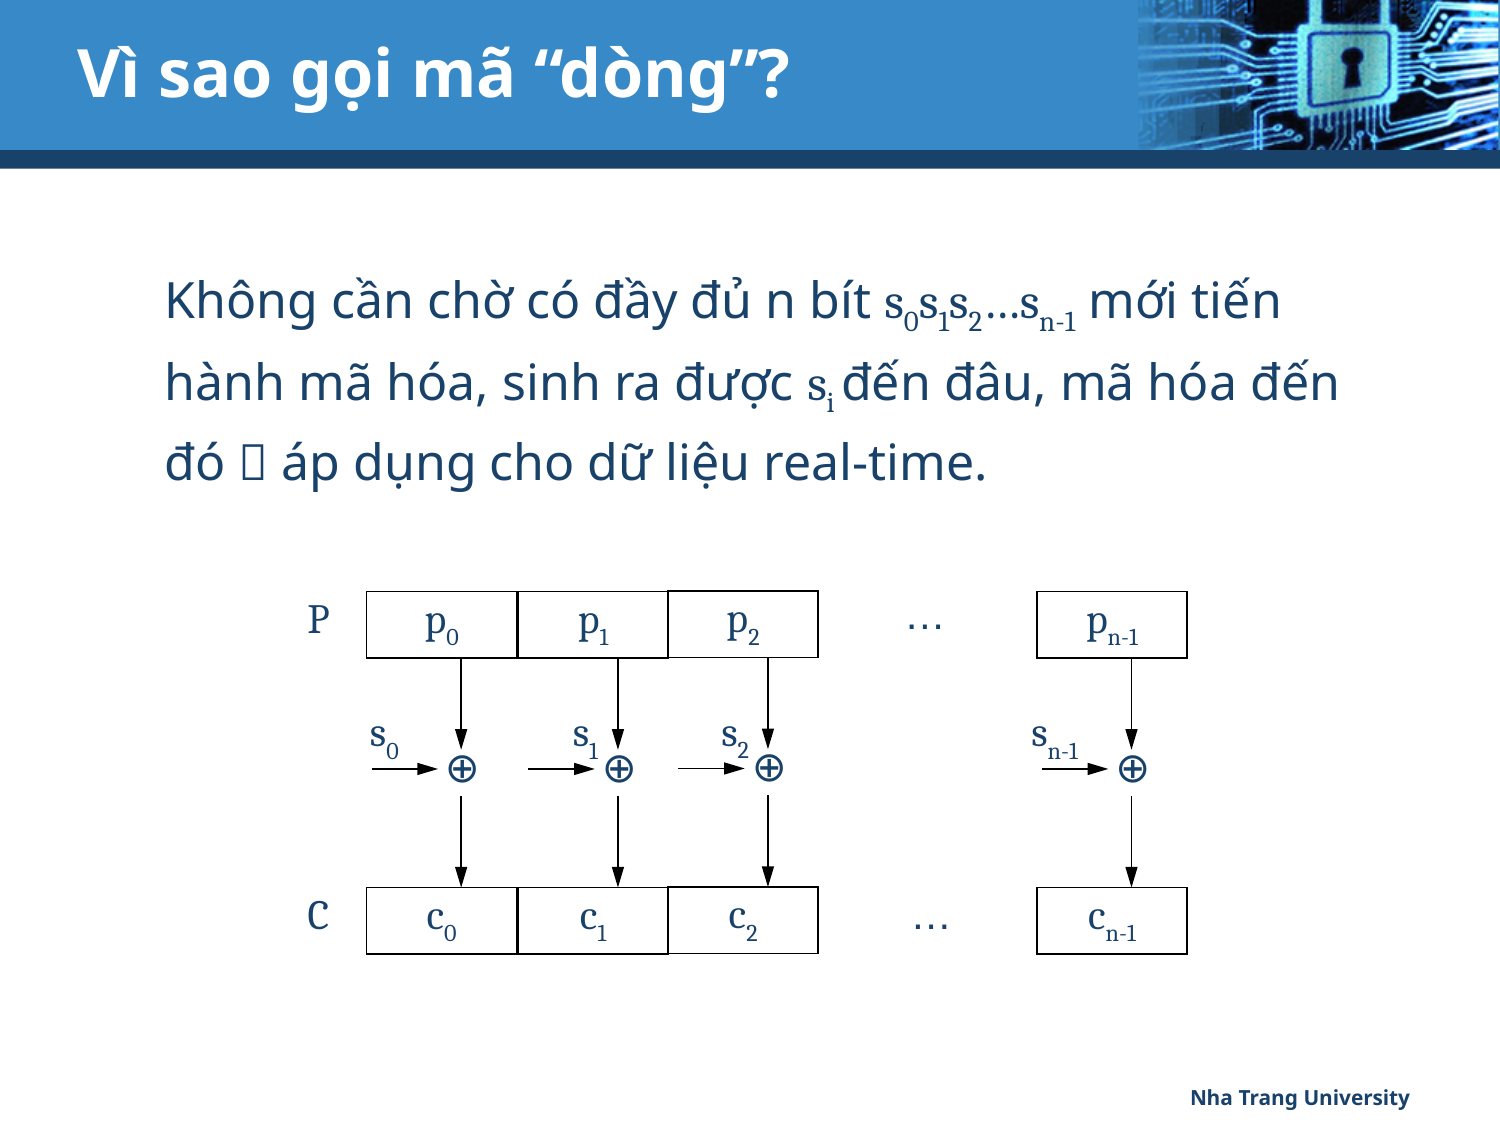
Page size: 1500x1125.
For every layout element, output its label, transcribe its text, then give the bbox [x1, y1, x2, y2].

text_box c0 [367, 887, 517, 955]
text_box … [862, 887, 1000, 955]
picture [0, 0, 1500, 150]
text_box C [270, 887, 367, 955]
text_box p2 [668, 591, 819, 658]
footer Nha Trang University [1037, 1076, 1425, 1117]
title Vì sao gọi mã “dòng”? [62, 24, 1275, 118]
text_box cn-1 [1036, 887, 1187, 955]
text_box s1 [537, 704, 634, 772]
text_box c1 [518, 887, 669, 955]
text_box ⊕ [739, 736, 799, 816]
text_box p1 [518, 591, 668, 658]
text_box s2 [687, 704, 784, 772]
text_box P [270, 591, 367, 658]
text_box c2 [668, 887, 819, 954]
text_box … [862, 587, 988, 655]
text_box ⊕ [589, 737, 649, 817]
text_box ⊕ [433, 737, 492, 817]
text_box pn-1 [1036, 591, 1187, 658]
text_box p0 [367, 591, 517, 658]
text_box ⊕ [1103, 737, 1163, 817]
text_box sn-1 [1006, 704, 1103, 772]
text_box s0 [336, 704, 433, 772]
text_box Không cần chờ có đầy đủ n bít s0s1s2…sn-1 mới tiến hành mã hóa, sinh ra được si đến đâu, mã hóa đến đó  áp dụng cho dữ liệu real-time. [74, 237, 1425, 500]
